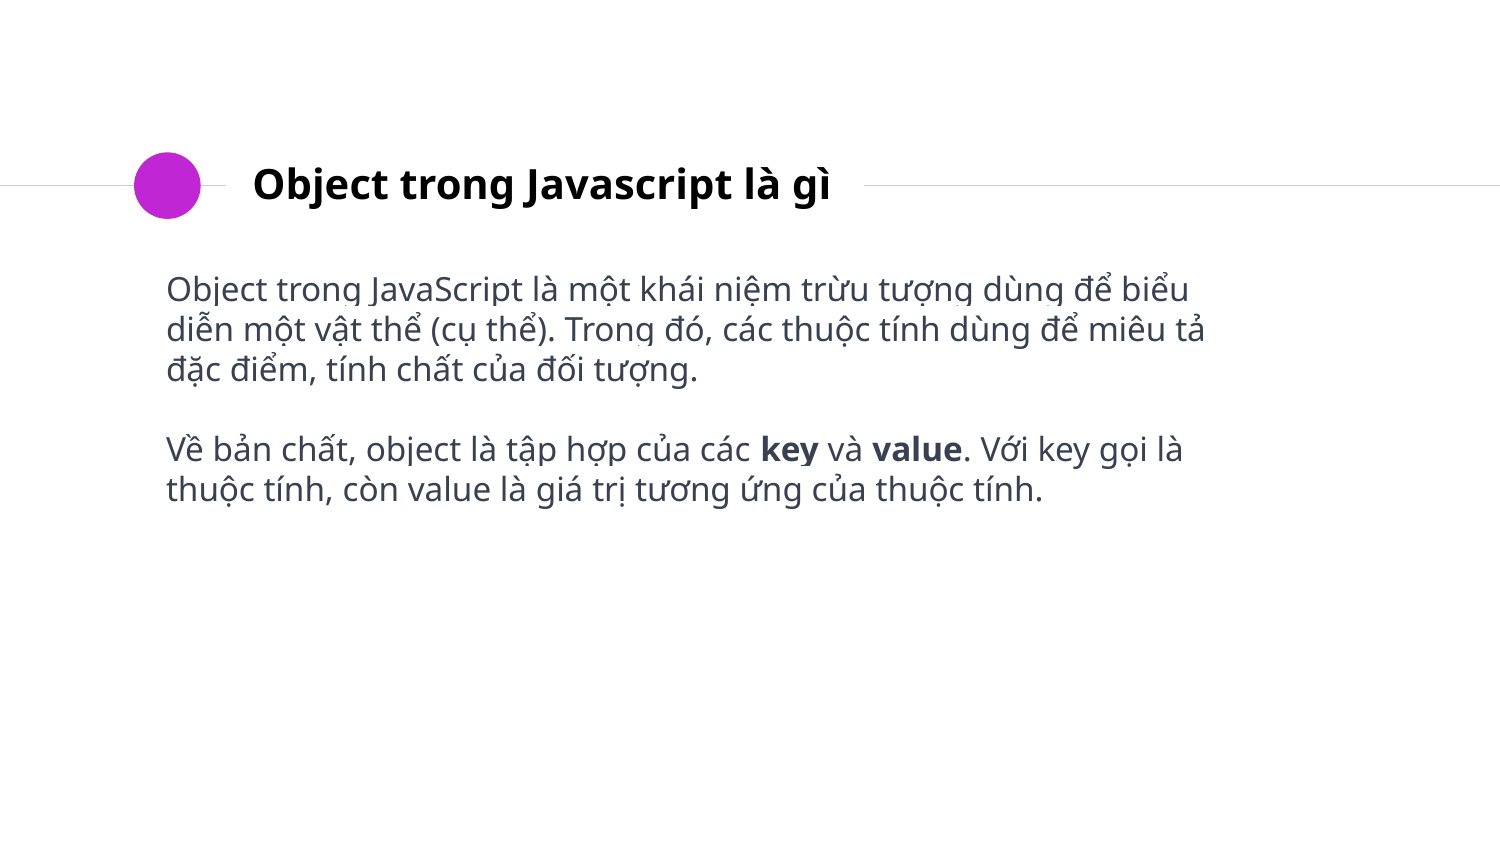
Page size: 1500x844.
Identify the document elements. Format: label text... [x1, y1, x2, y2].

title Object trong Javascript là gì [226, 146, 866, 219]
list Object trong JavaScript là một khái niệm trừu tượng dùng để biểu diễn một vật thể (cụ thể). Trong đó, các thuộc tính dùng để miêu tả đặc điểm, tính chất của đối tượng. Về bản chất, object là tập hợp của các key và value. Với key gọi là thuộc tính, còn value là giá trị tương ứng của thuộc tính. [150, 253, 1239, 714]
